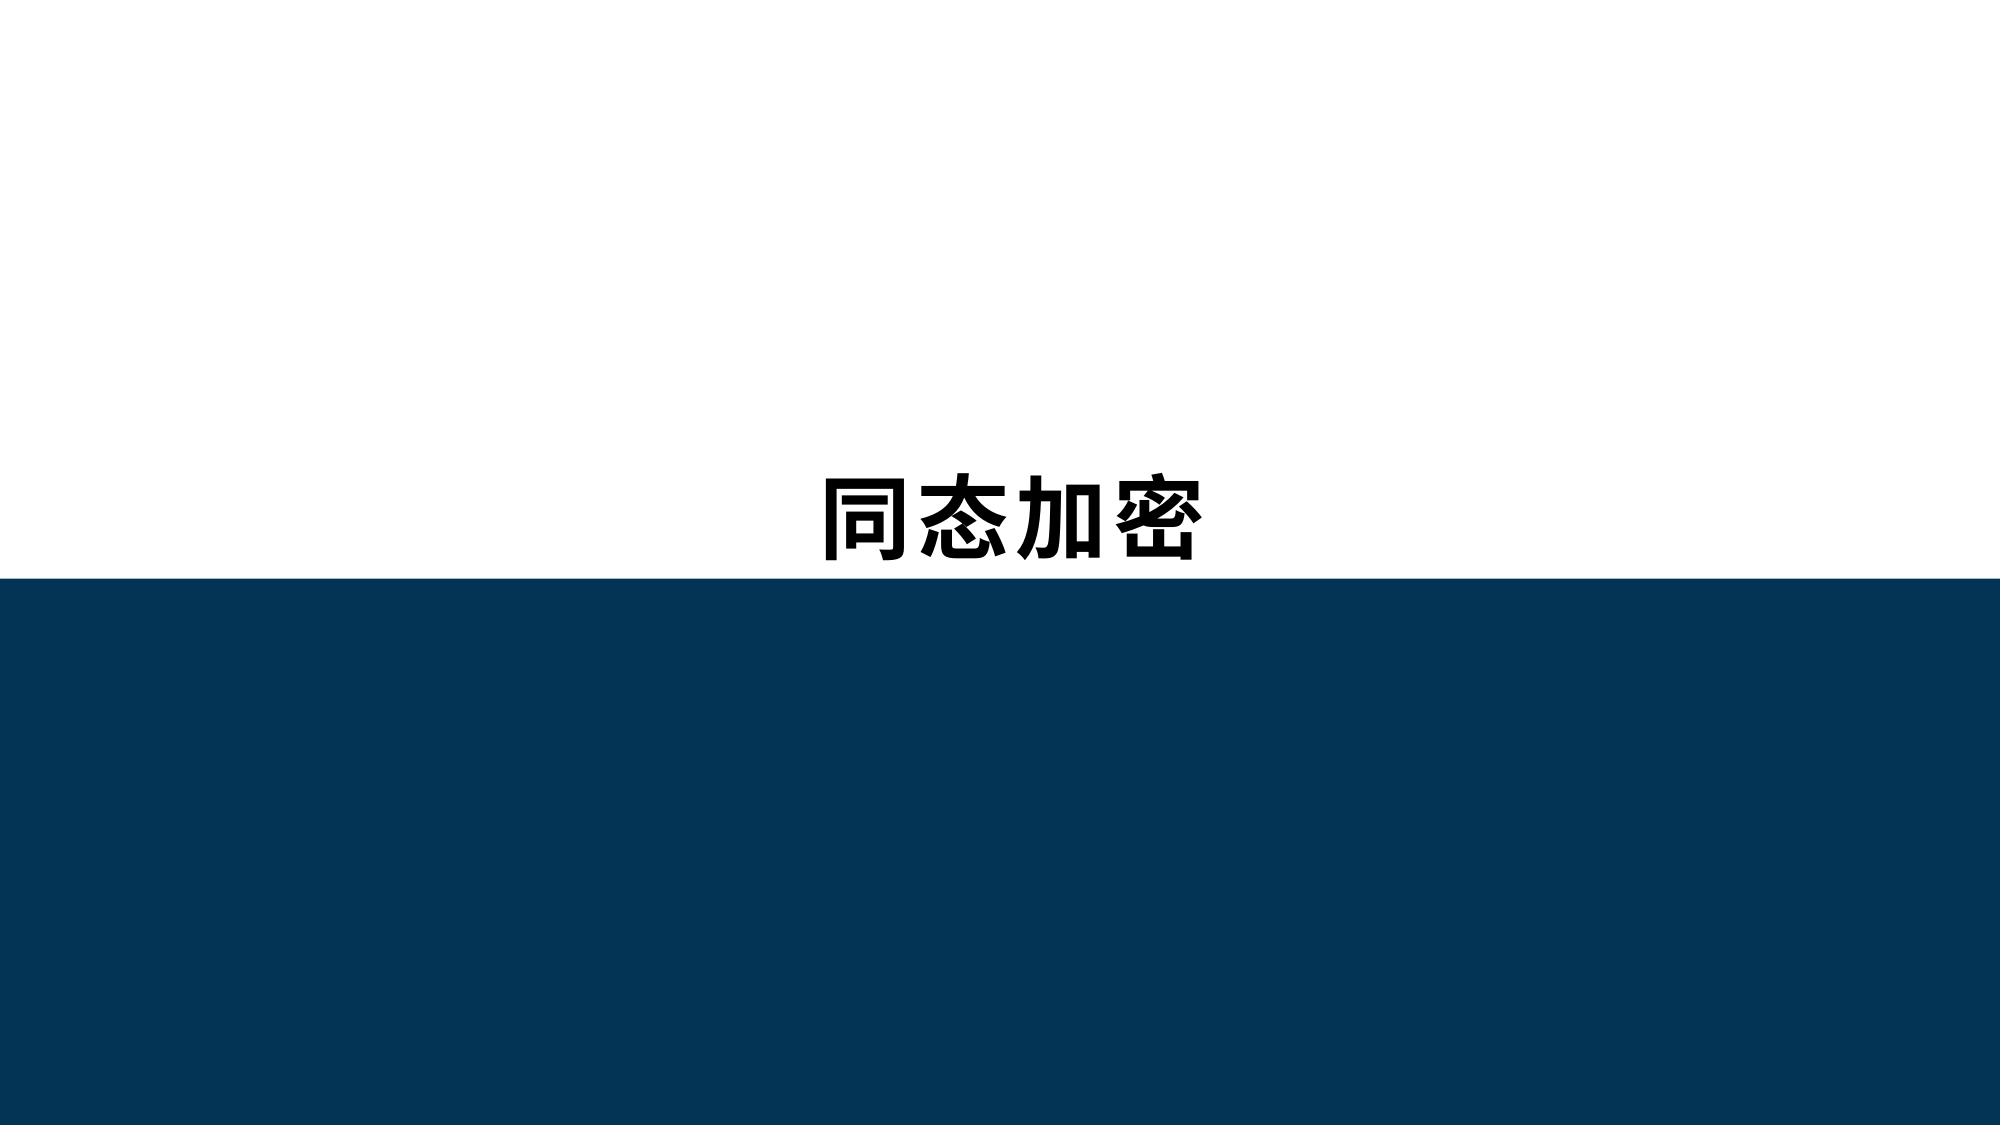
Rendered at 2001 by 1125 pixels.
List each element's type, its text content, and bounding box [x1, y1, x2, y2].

text_box 同态加密 [336, 431, 1689, 578]
text_box [0, 578, 2000, 1125]
